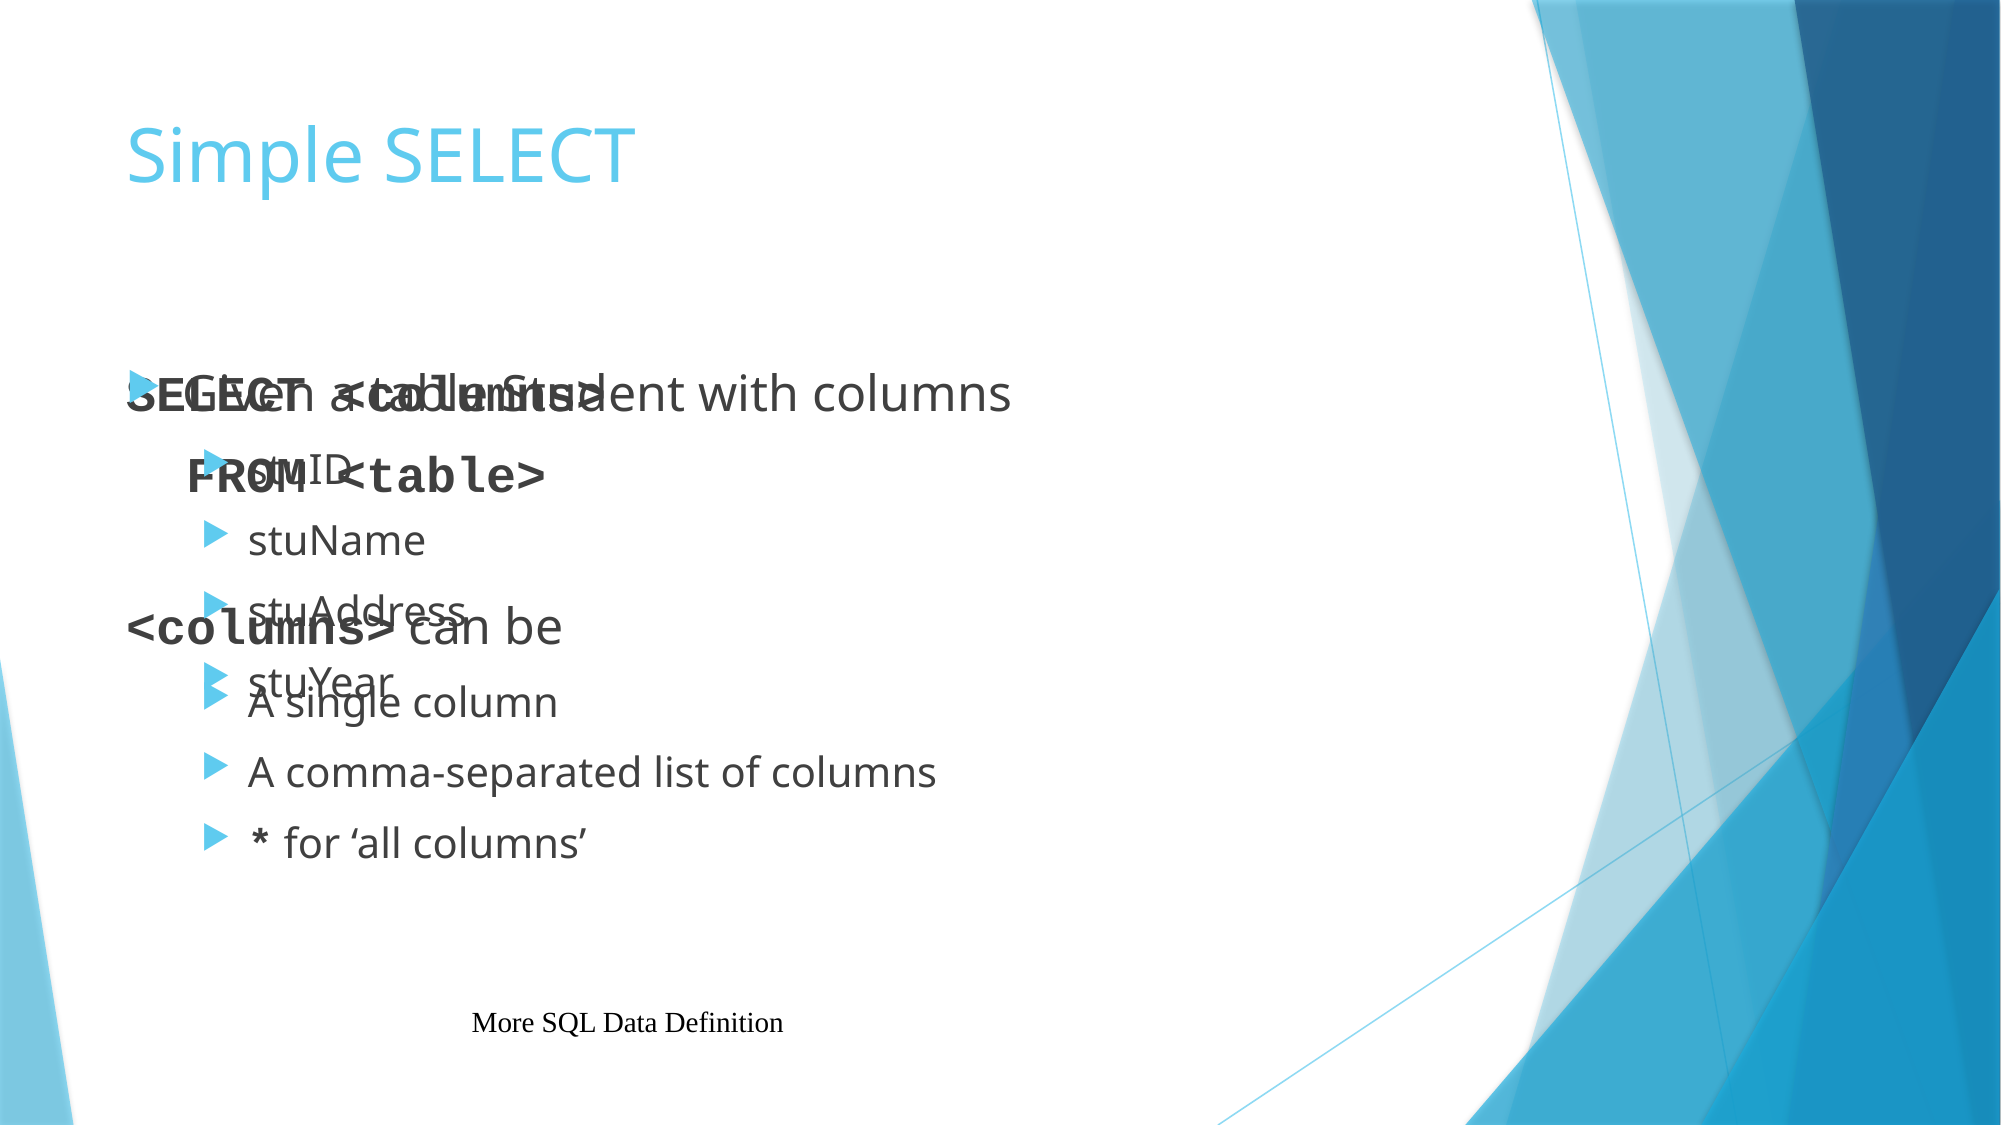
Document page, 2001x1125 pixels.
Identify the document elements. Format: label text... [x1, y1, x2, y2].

title Simple SELECT [111, 99, 1522, 317]
list Given a table Student with columns stuID stuName stuAddress stuYear [111, 354, 1522, 992]
footer More SQL Data Definition [111, 992, 1145, 1051]
